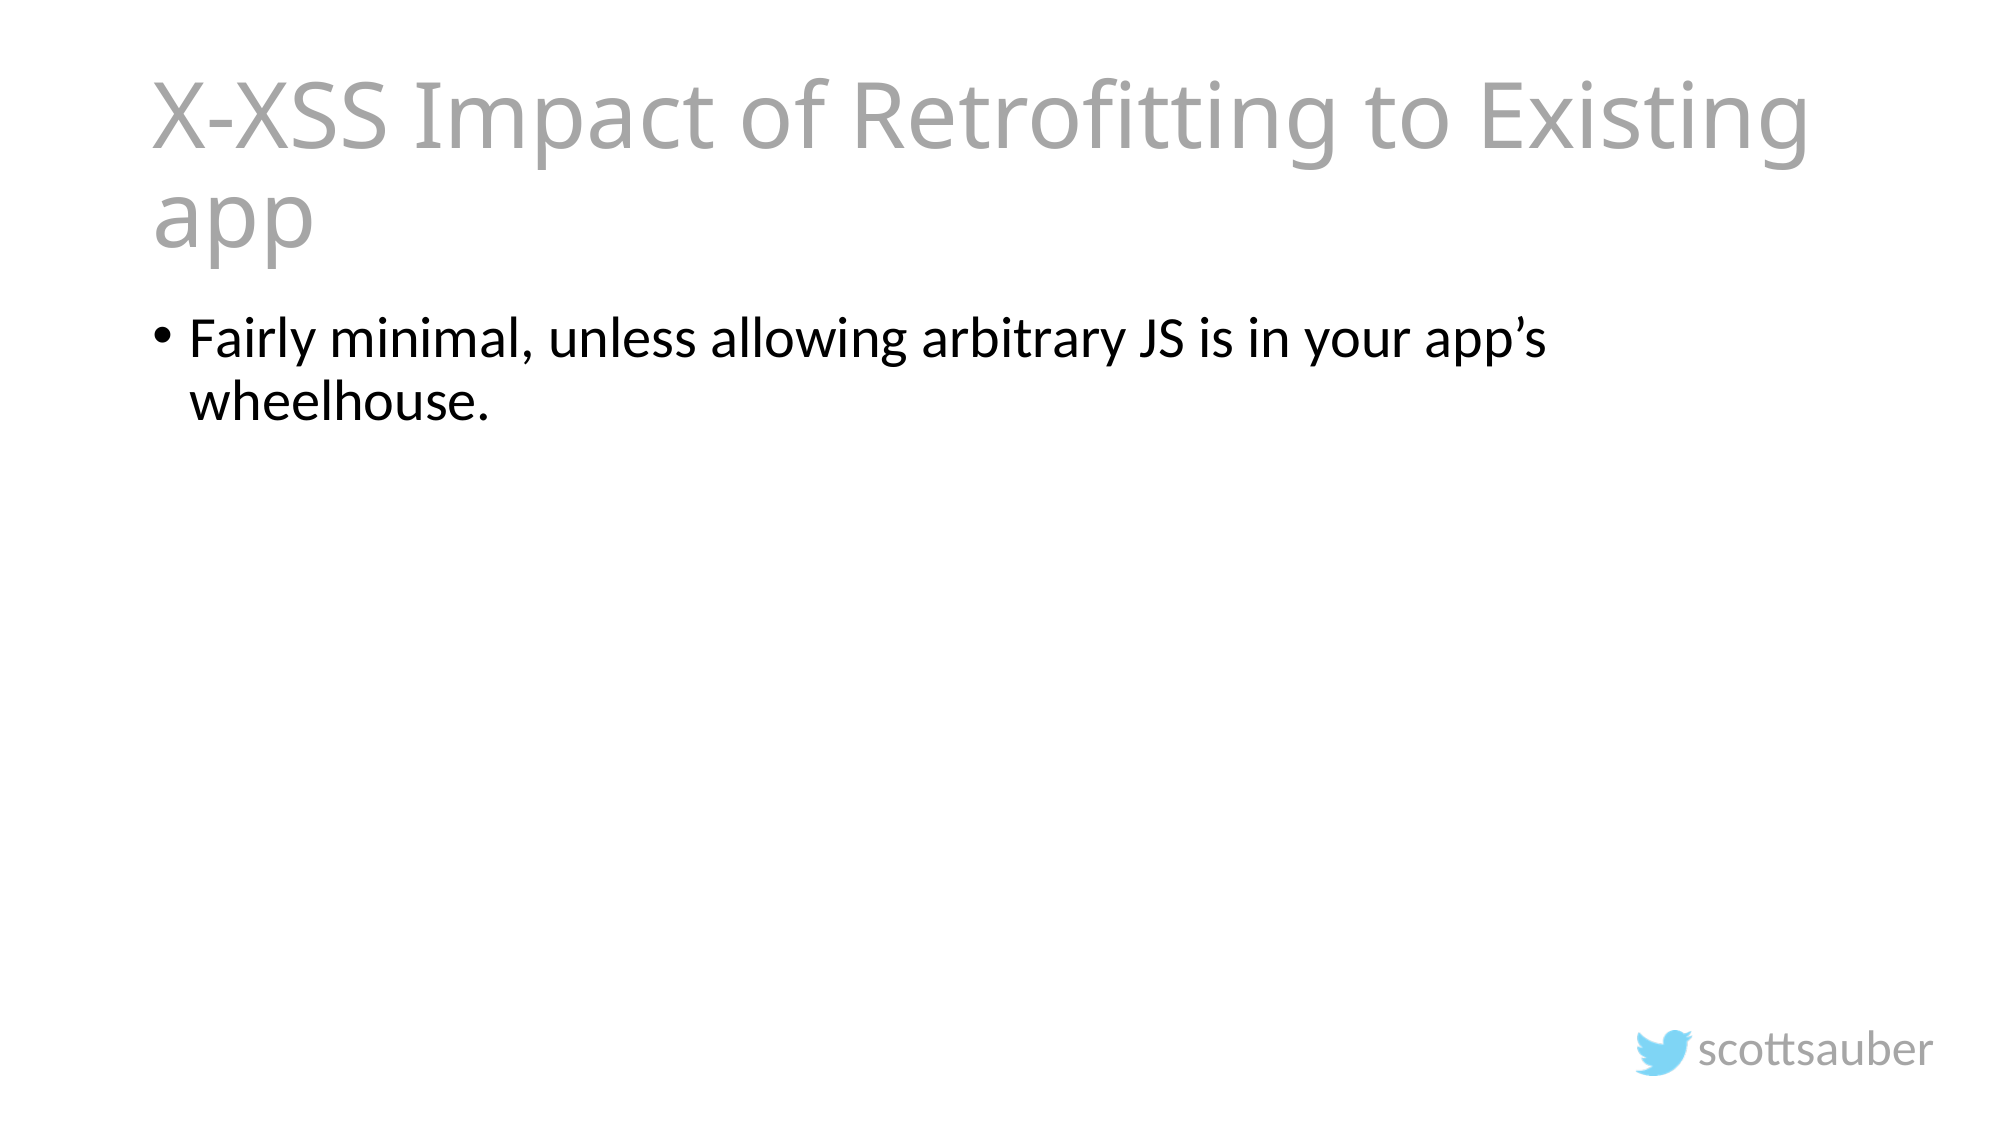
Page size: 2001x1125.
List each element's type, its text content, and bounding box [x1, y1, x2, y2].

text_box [1635, 1014, 1986, 1093]
title X-XSS Impact of Retrofitting to Existing app [137, 59, 1863, 278]
list Fairly minimal, unless allowing arbitrary JS is in your app’s wheelhouse. [137, 299, 1863, 1079]
